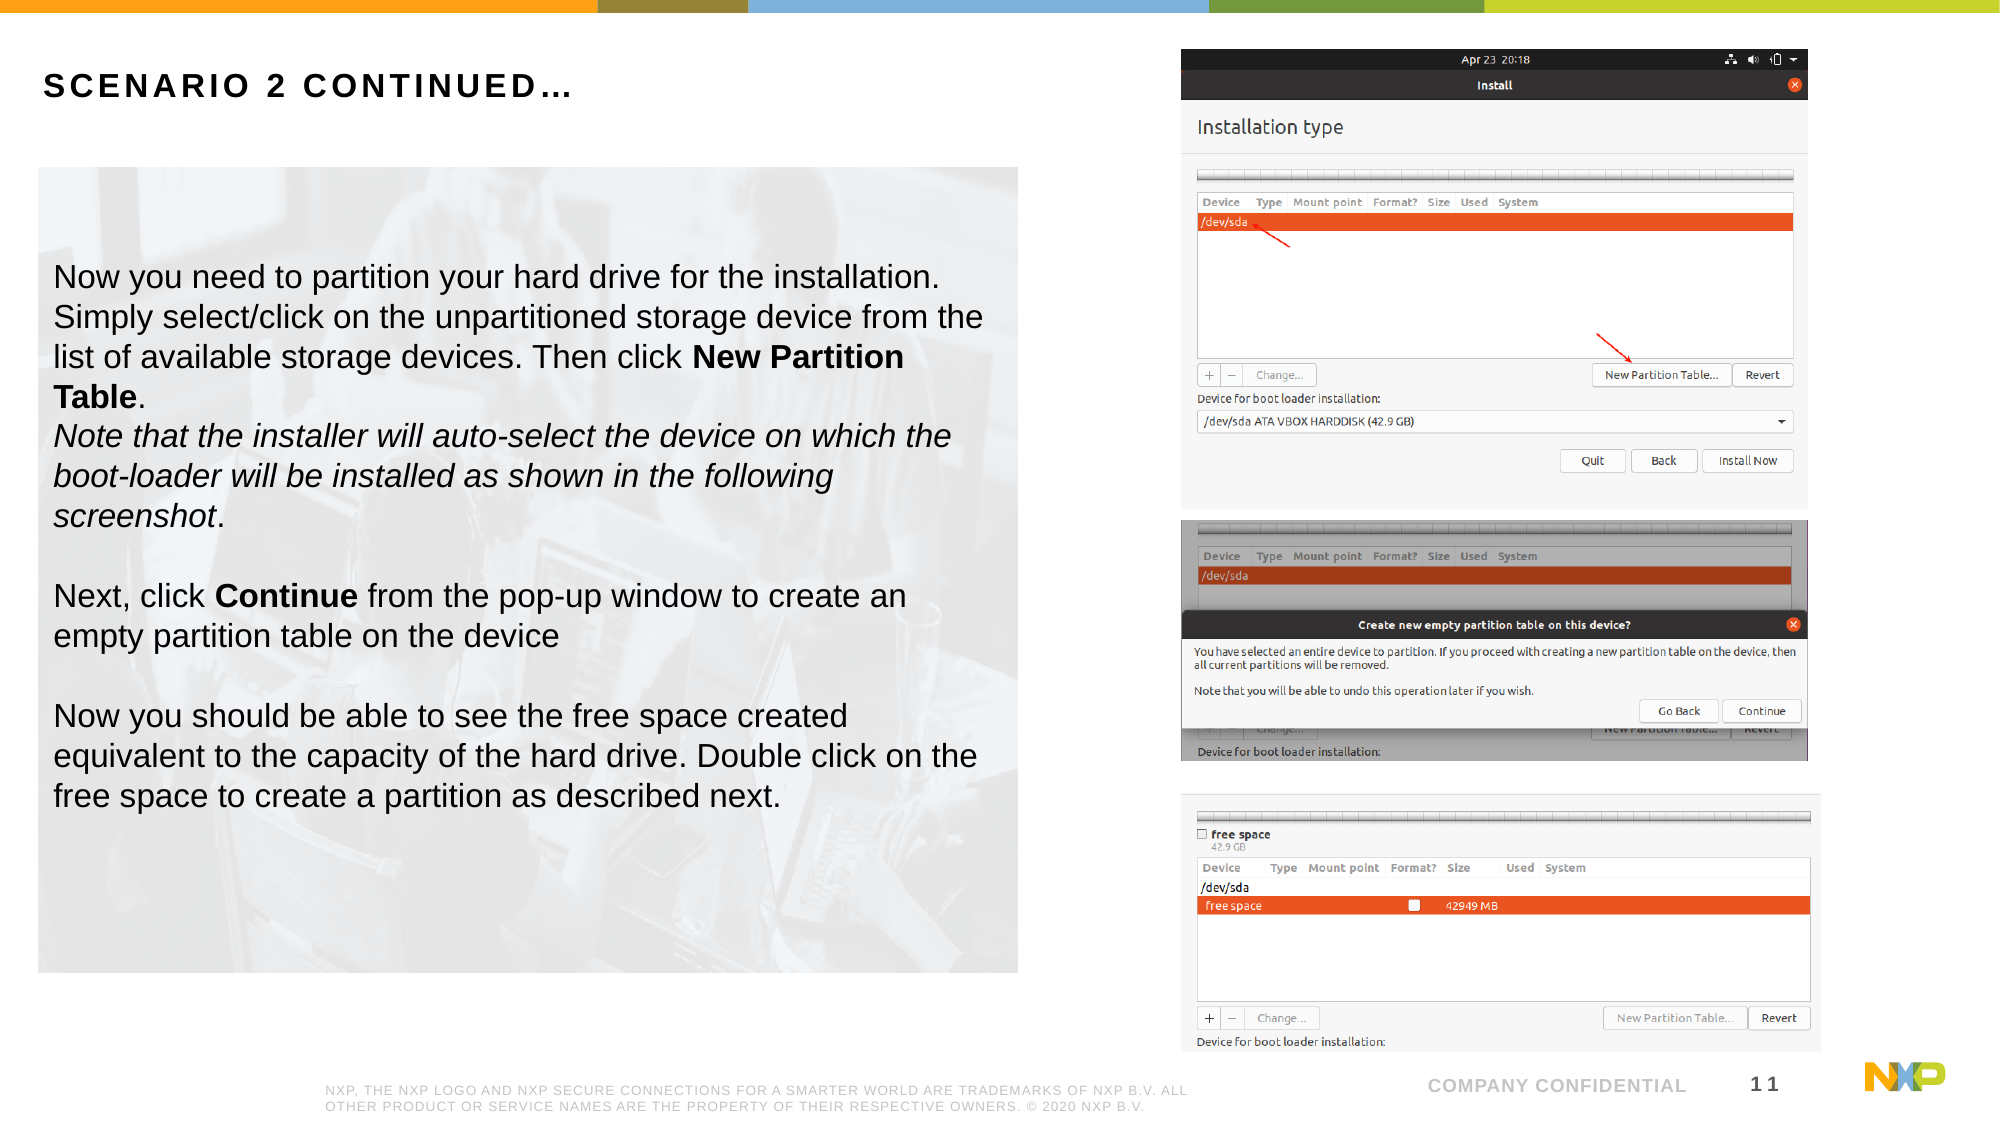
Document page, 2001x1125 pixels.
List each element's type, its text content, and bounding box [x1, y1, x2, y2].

title Scenario 2 continued… [27, 26, 1821, 143]
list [38, 167, 1019, 973]
picture [1180, 520, 1808, 762]
picture [1180, 48, 1808, 510]
picture [1180, 792, 1821, 1053]
